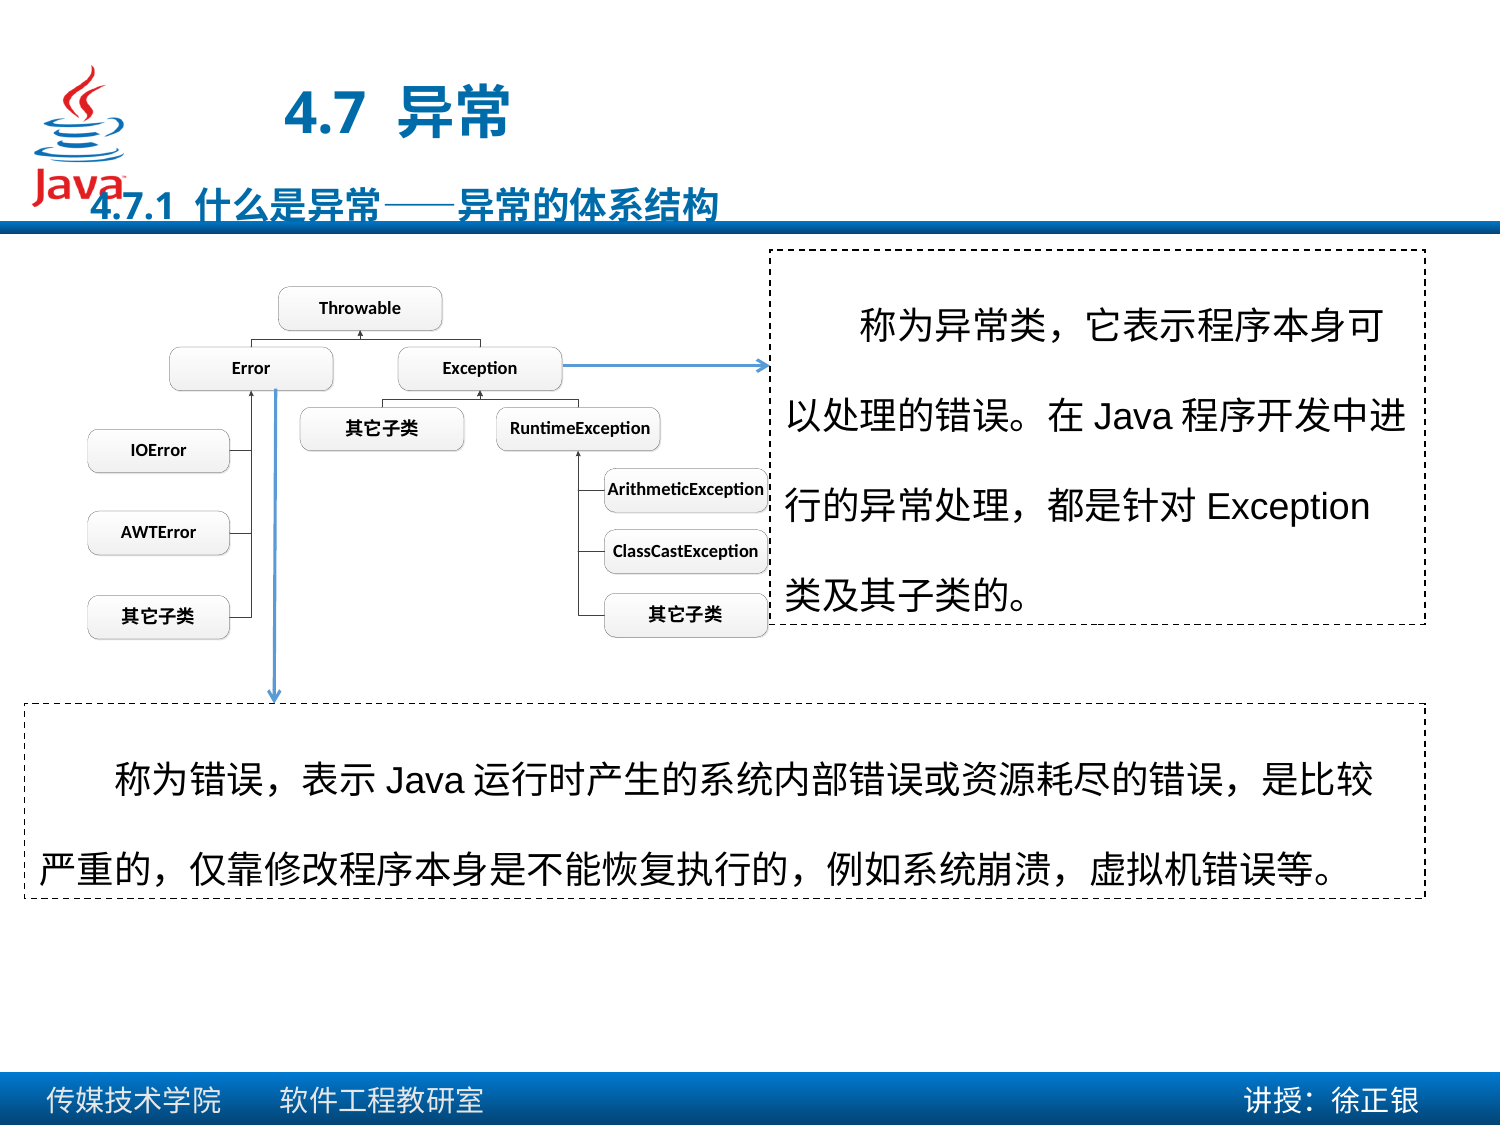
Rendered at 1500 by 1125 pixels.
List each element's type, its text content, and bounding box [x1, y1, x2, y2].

list 4.7.1 什么是异常——异常的体系结构 [74, 174, 1426, 283]
picture [3, 55, 160, 215]
text_box 称为错误，表示Java运行时产生的系统内部错误或资源耗尽的错误，是比较严重的，仅靠修改程序本身是不能恢复执行的，例如系统崩溃，虚拟机错误等。 [24, 703, 1425, 899]
text_box 称为异常类，它表示程序本身可以处理的错误。在Java程序开发中进行的异常处理，都是针对Exception类及其子类的。 [770, 249, 1425, 625]
text_box 4.7 异常 [269, 63, 1081, 156]
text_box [86, 285, 770, 642]
